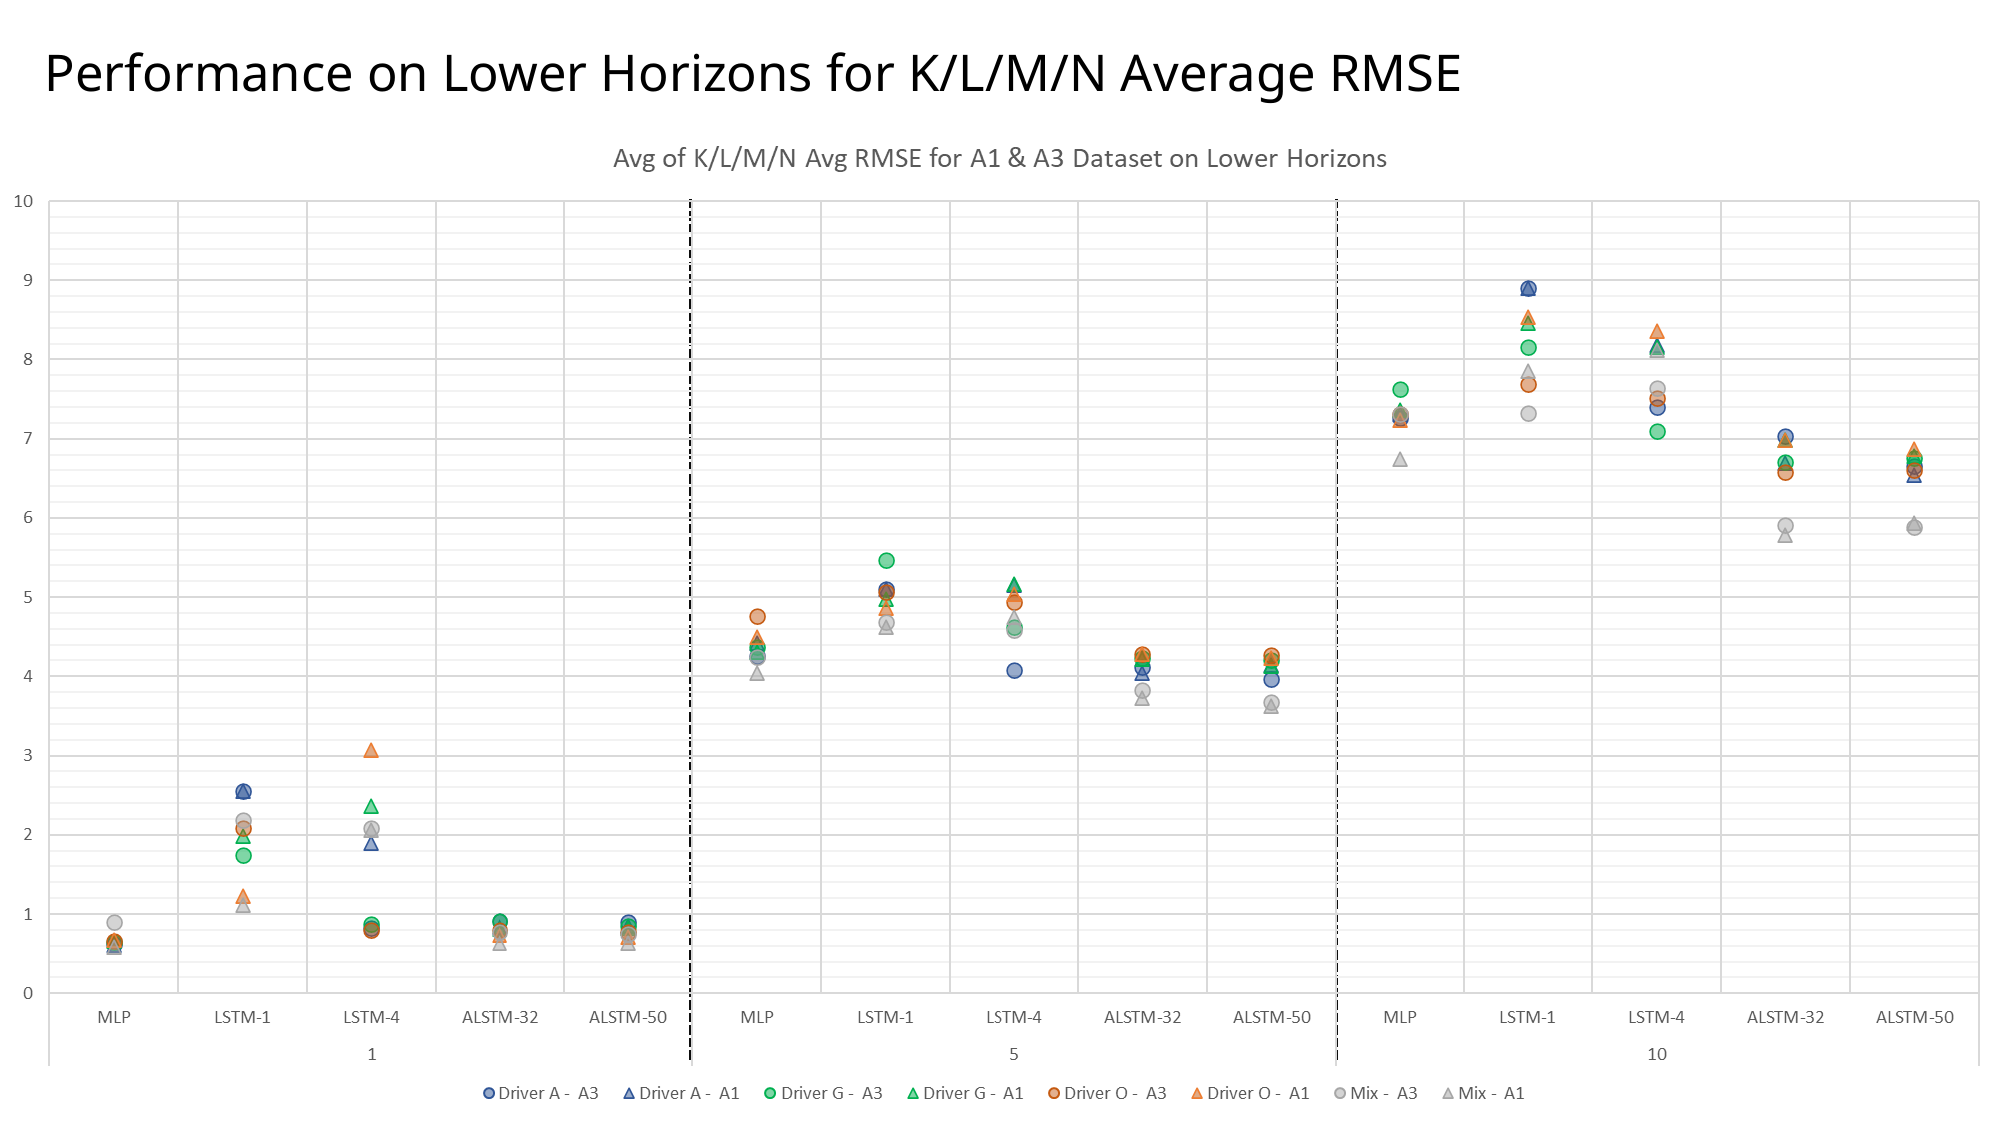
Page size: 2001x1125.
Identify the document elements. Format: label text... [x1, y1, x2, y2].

picture [0, 124, 2000, 1123]
title Performance on Lower Horizons for K/L/M/N Average RMSE [29, 25, 1755, 124]
